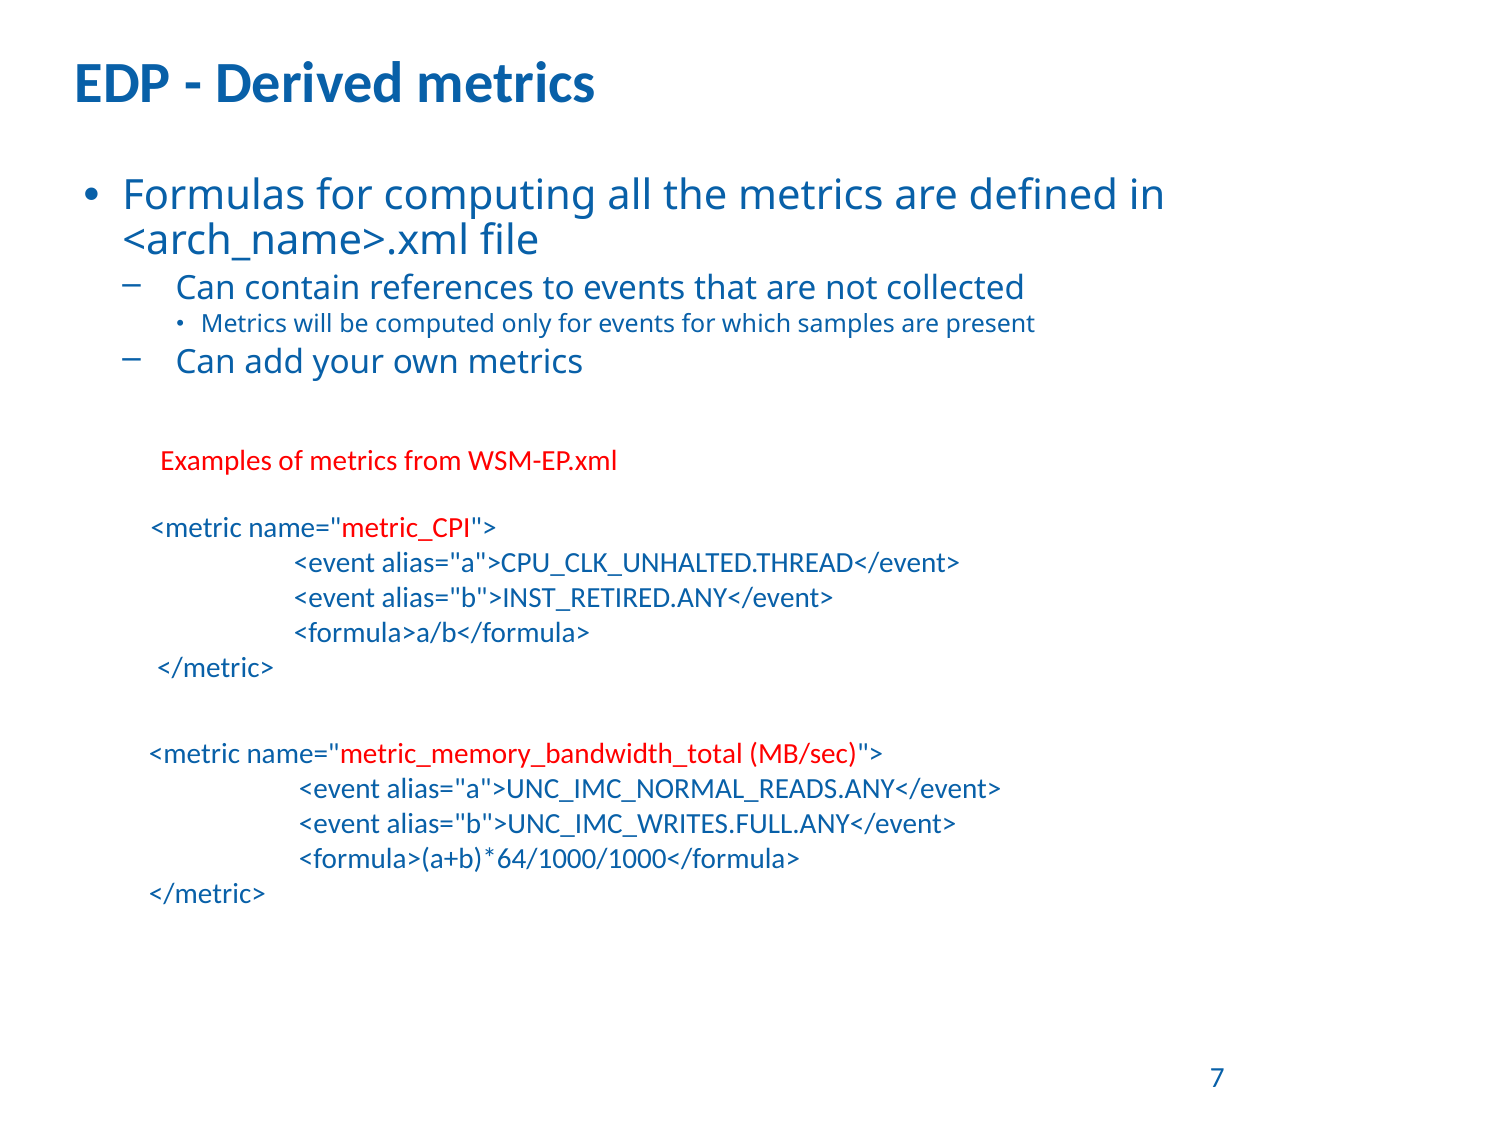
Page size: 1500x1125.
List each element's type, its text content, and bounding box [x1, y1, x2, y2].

text_box <metric name="metric_memory_bandwidth_total (MB/sec)"> <event alias="a">UNC_IMC_NORMAL_READS.ANY</event> <event alias="b">UNC_IMC_WRITES.FULL.ANY</event> <formula>(a+b)*64/1000/1000</formula> </metric> [0, 726, 1121, 917]
text_box <metric name="metric_CPI"> <event alias="a">CPU_CLK_UNHALTED.THREAD</event> <event alias="b">INST_RETIRED.ANY</event> <formula>a/b</formula> </metric> [129, 501, 1216, 691]
text_box Examples of metrics from WSM-EP.xml [145, 433, 633, 484]
slide_number 7 [1195, 1051, 1265, 1101]
title EDP - Derived metrics [74, 44, 1427, 156]
list Formulas for computing all the metrics are defined in <arch_name>.xml file Can contain references to events that are not collected Metrics will be computed only for events for which samples are present Can add your own metrics [81, 173, 1320, 444]
